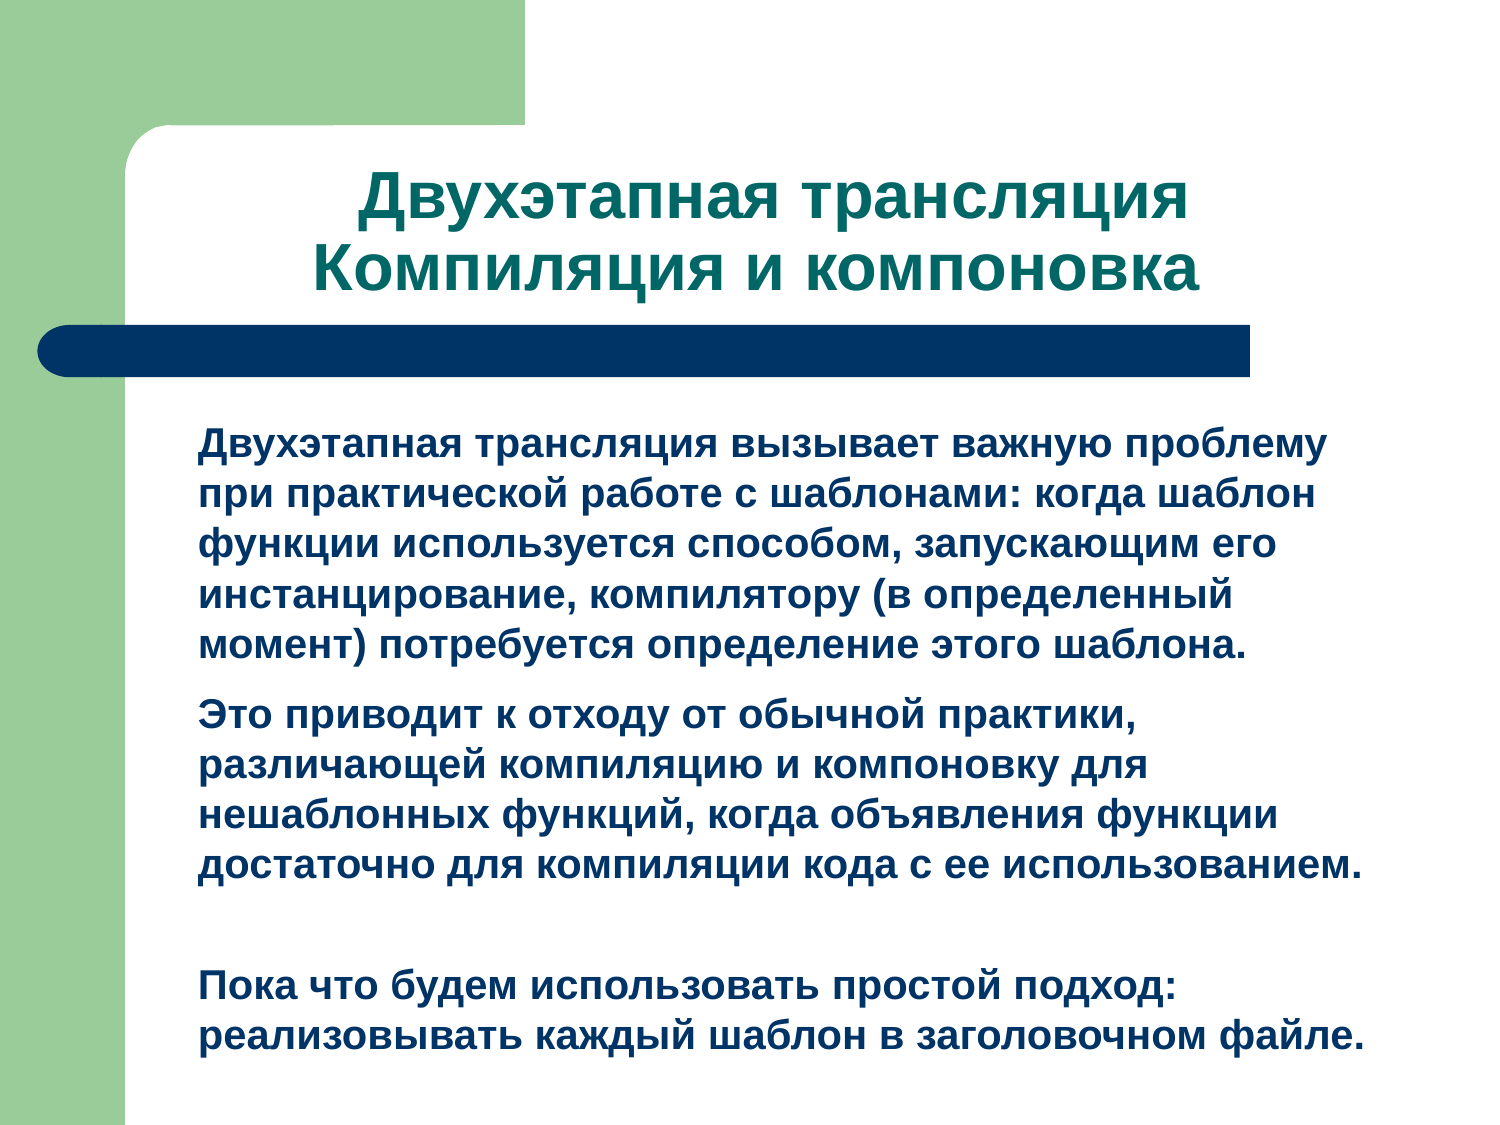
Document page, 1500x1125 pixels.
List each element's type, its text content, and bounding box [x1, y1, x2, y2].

title Двухэтапная трансляция Компиляция и компоновка [125, 125, 1425, 313]
text_box Двухэтапная трансляция вызывает важную проблему при практической работе с шаблонами: когда шаблон функции используется способом, запускающим его инстанцирование, компилятору (в определенный момент) потребуется определение этого шаблона. Это приводит к отходу от обычной практики, различающей компиляцию и компоновку для нешаблонных функций, когда объявления функции достаточно для компиляции кода с ее использованием. Пока что будем использовать простой подход: реализовывать каждый шаблон в заголовочном файле. [183, 408, 1400, 1066]
